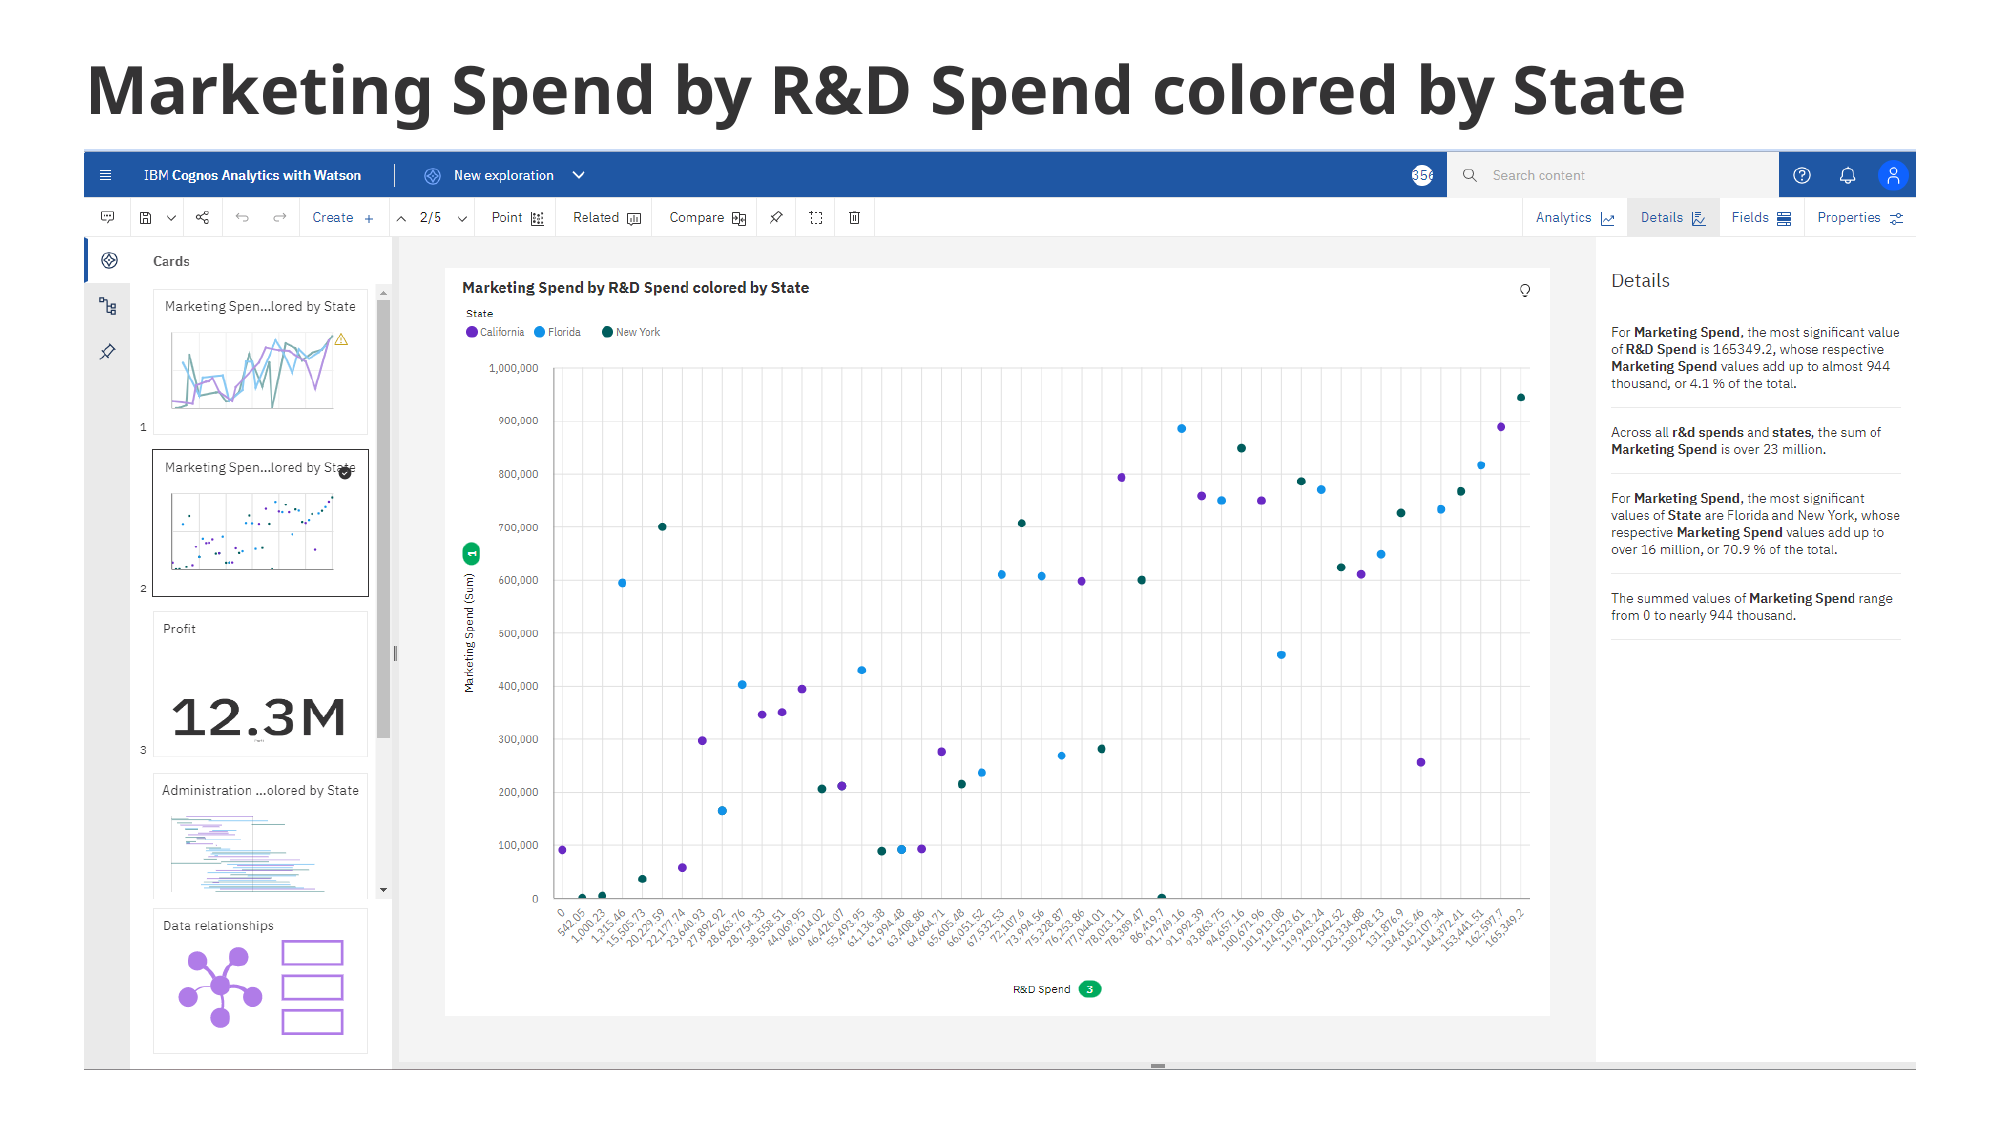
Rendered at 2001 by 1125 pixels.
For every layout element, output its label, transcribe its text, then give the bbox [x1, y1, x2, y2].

picture [84, 149, 1916, 1070]
title Marketing Spend by R&D Spend colored by State [53, 24, 1779, 242]
